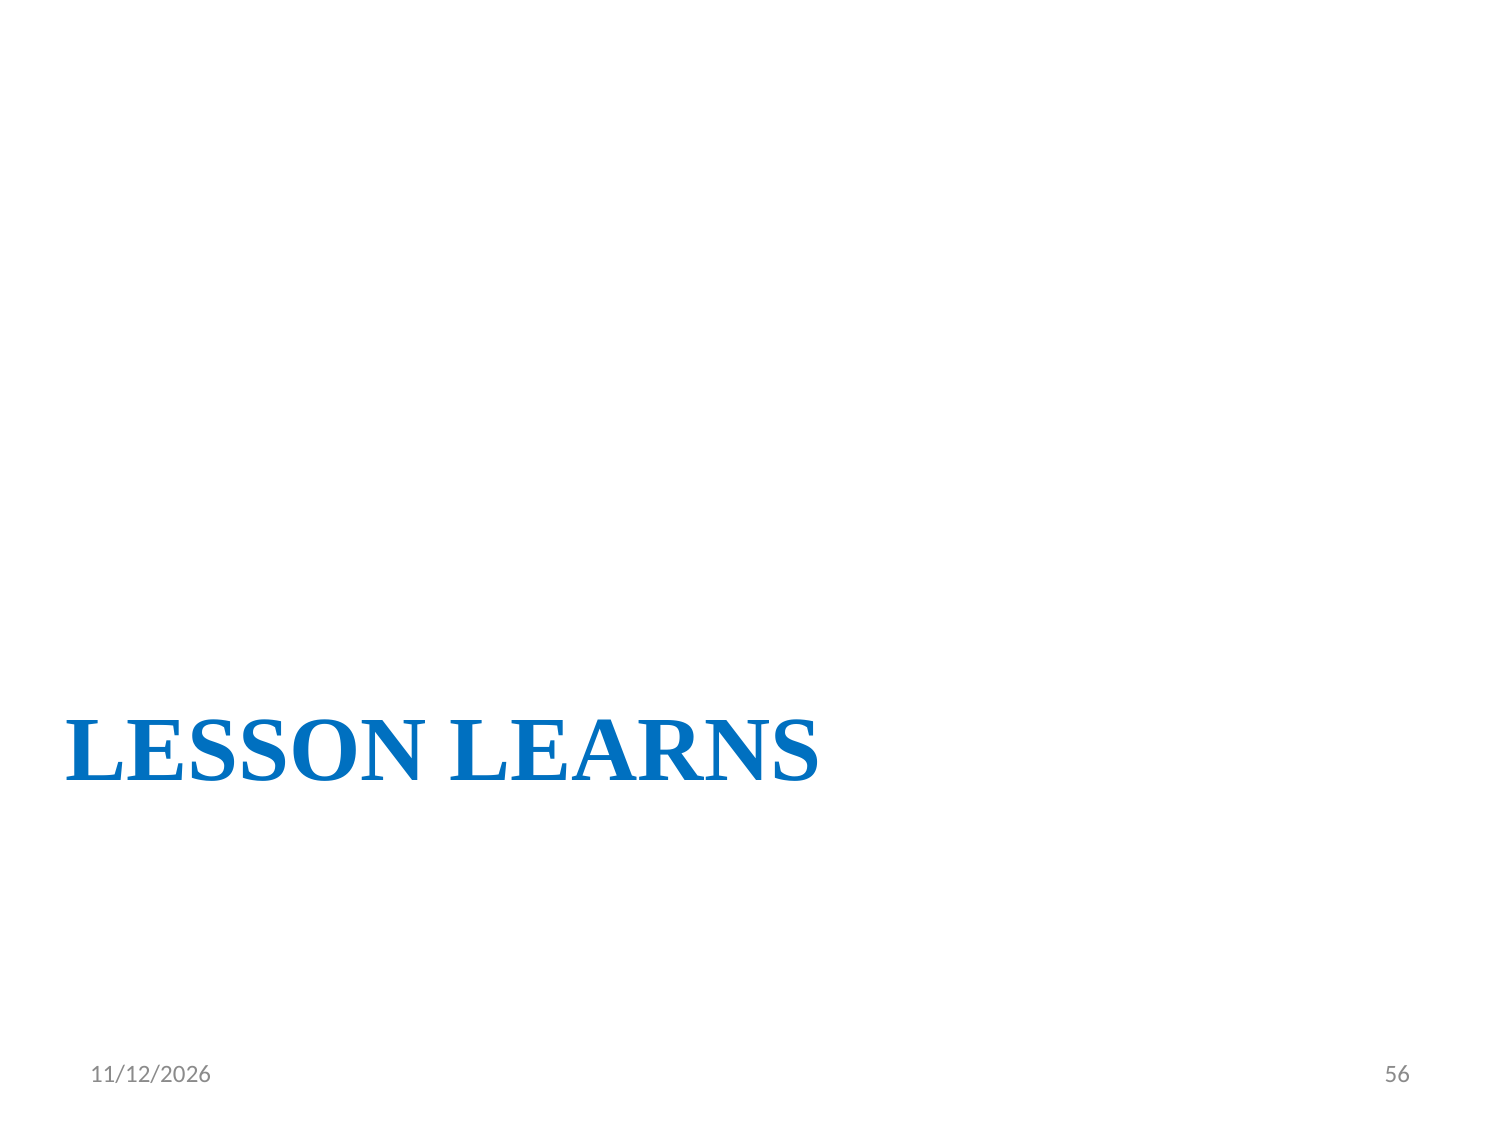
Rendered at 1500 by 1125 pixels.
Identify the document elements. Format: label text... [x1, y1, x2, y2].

title LESSON LEARNS [50, 650, 1400, 838]
slide_number 56 [1074, 1042, 1425, 1103]
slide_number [75, 1042, 425, 1103]
